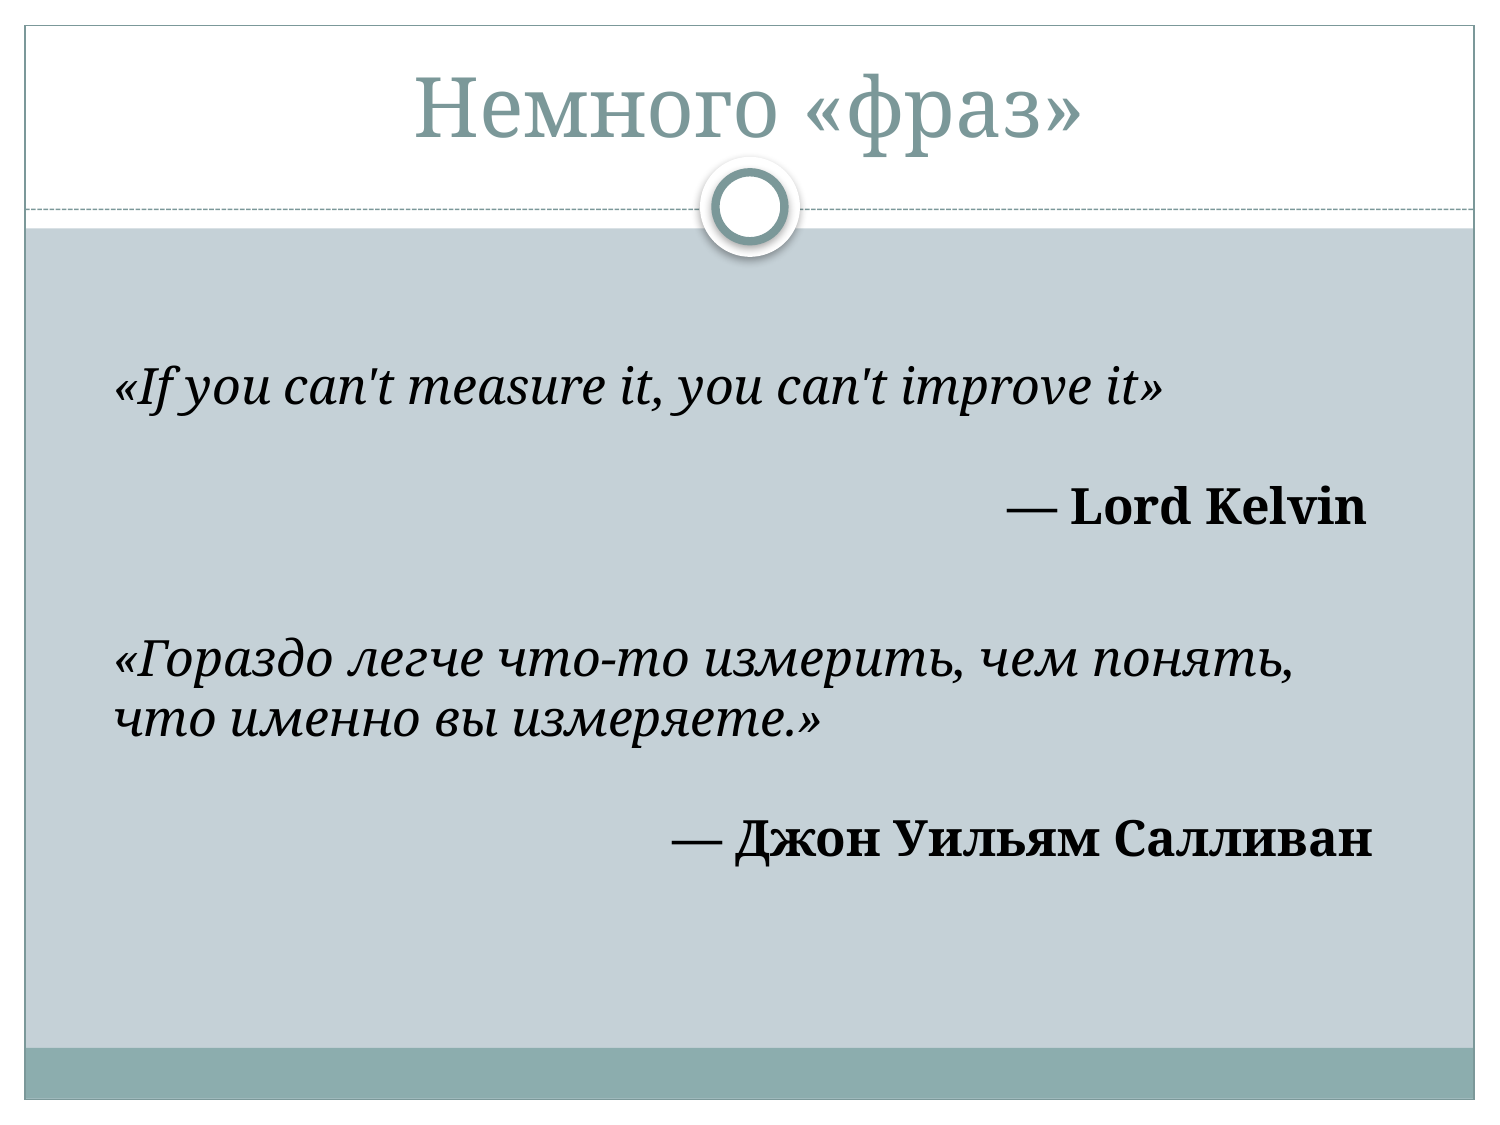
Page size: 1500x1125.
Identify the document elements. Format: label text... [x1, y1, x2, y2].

title Немного «фраз» [49, 37, 1450, 162]
text_box «Гораздо легче что-то измерить, чем понять, что именно вы измеряете.» — Джон Уильям Салливан [98, 619, 1401, 874]
text_box «If you can't measure it, you can't improve it» — Lord Kelvin [98, 347, 1384, 542]
